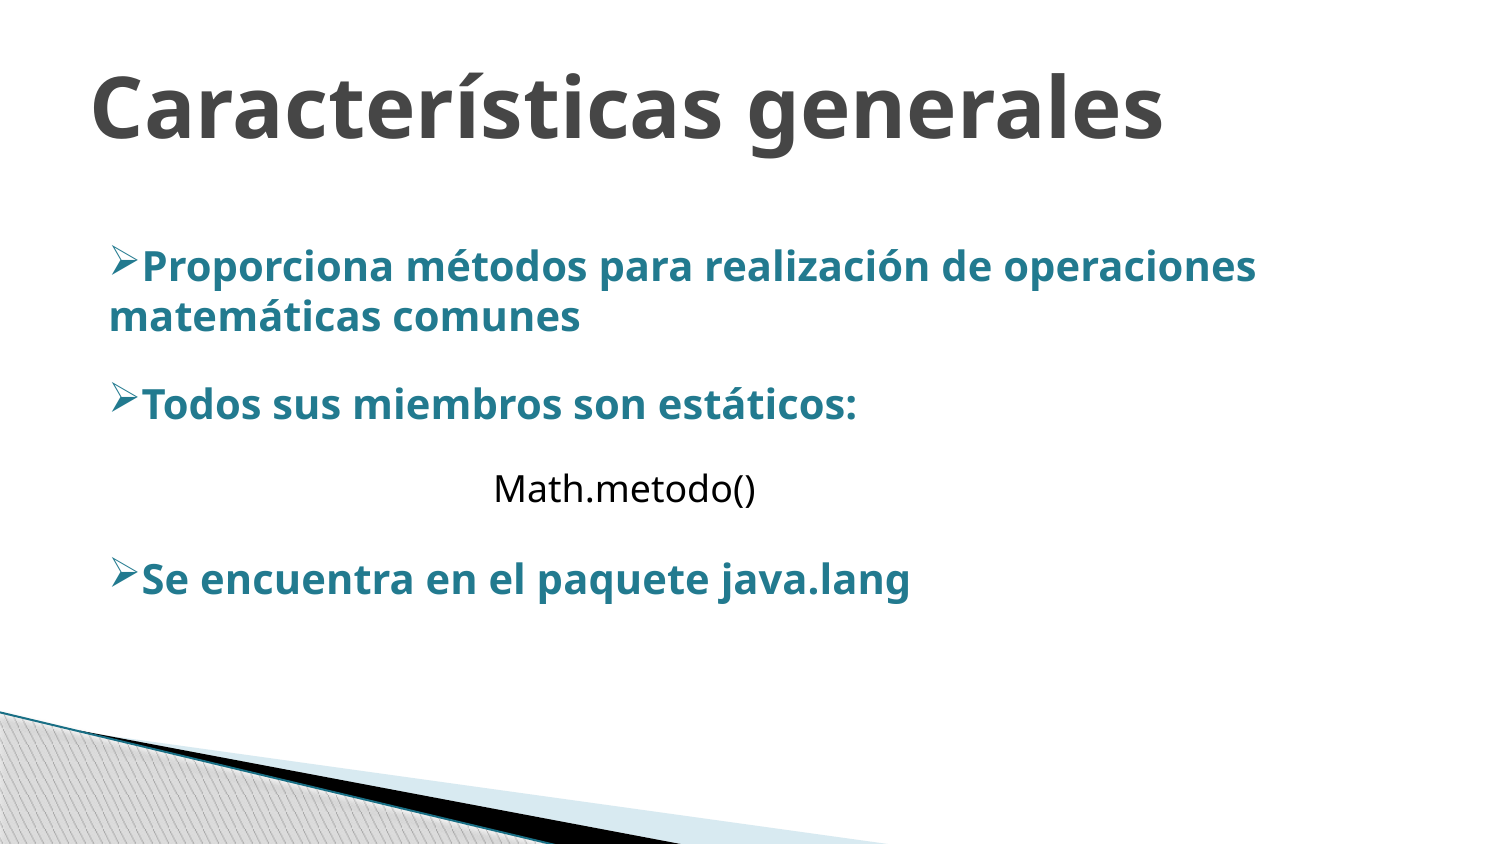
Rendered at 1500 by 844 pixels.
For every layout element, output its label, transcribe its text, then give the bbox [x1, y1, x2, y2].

text_box Proporciona métodos para realización de operaciones matemáticas comunes Todos sus miembros son estáticos: Se encuentra en el paquete java.lang [93, 232, 1388, 614]
title Características generales [75, 33, 1425, 175]
text_box Math.metodo() [478, 457, 798, 517]
